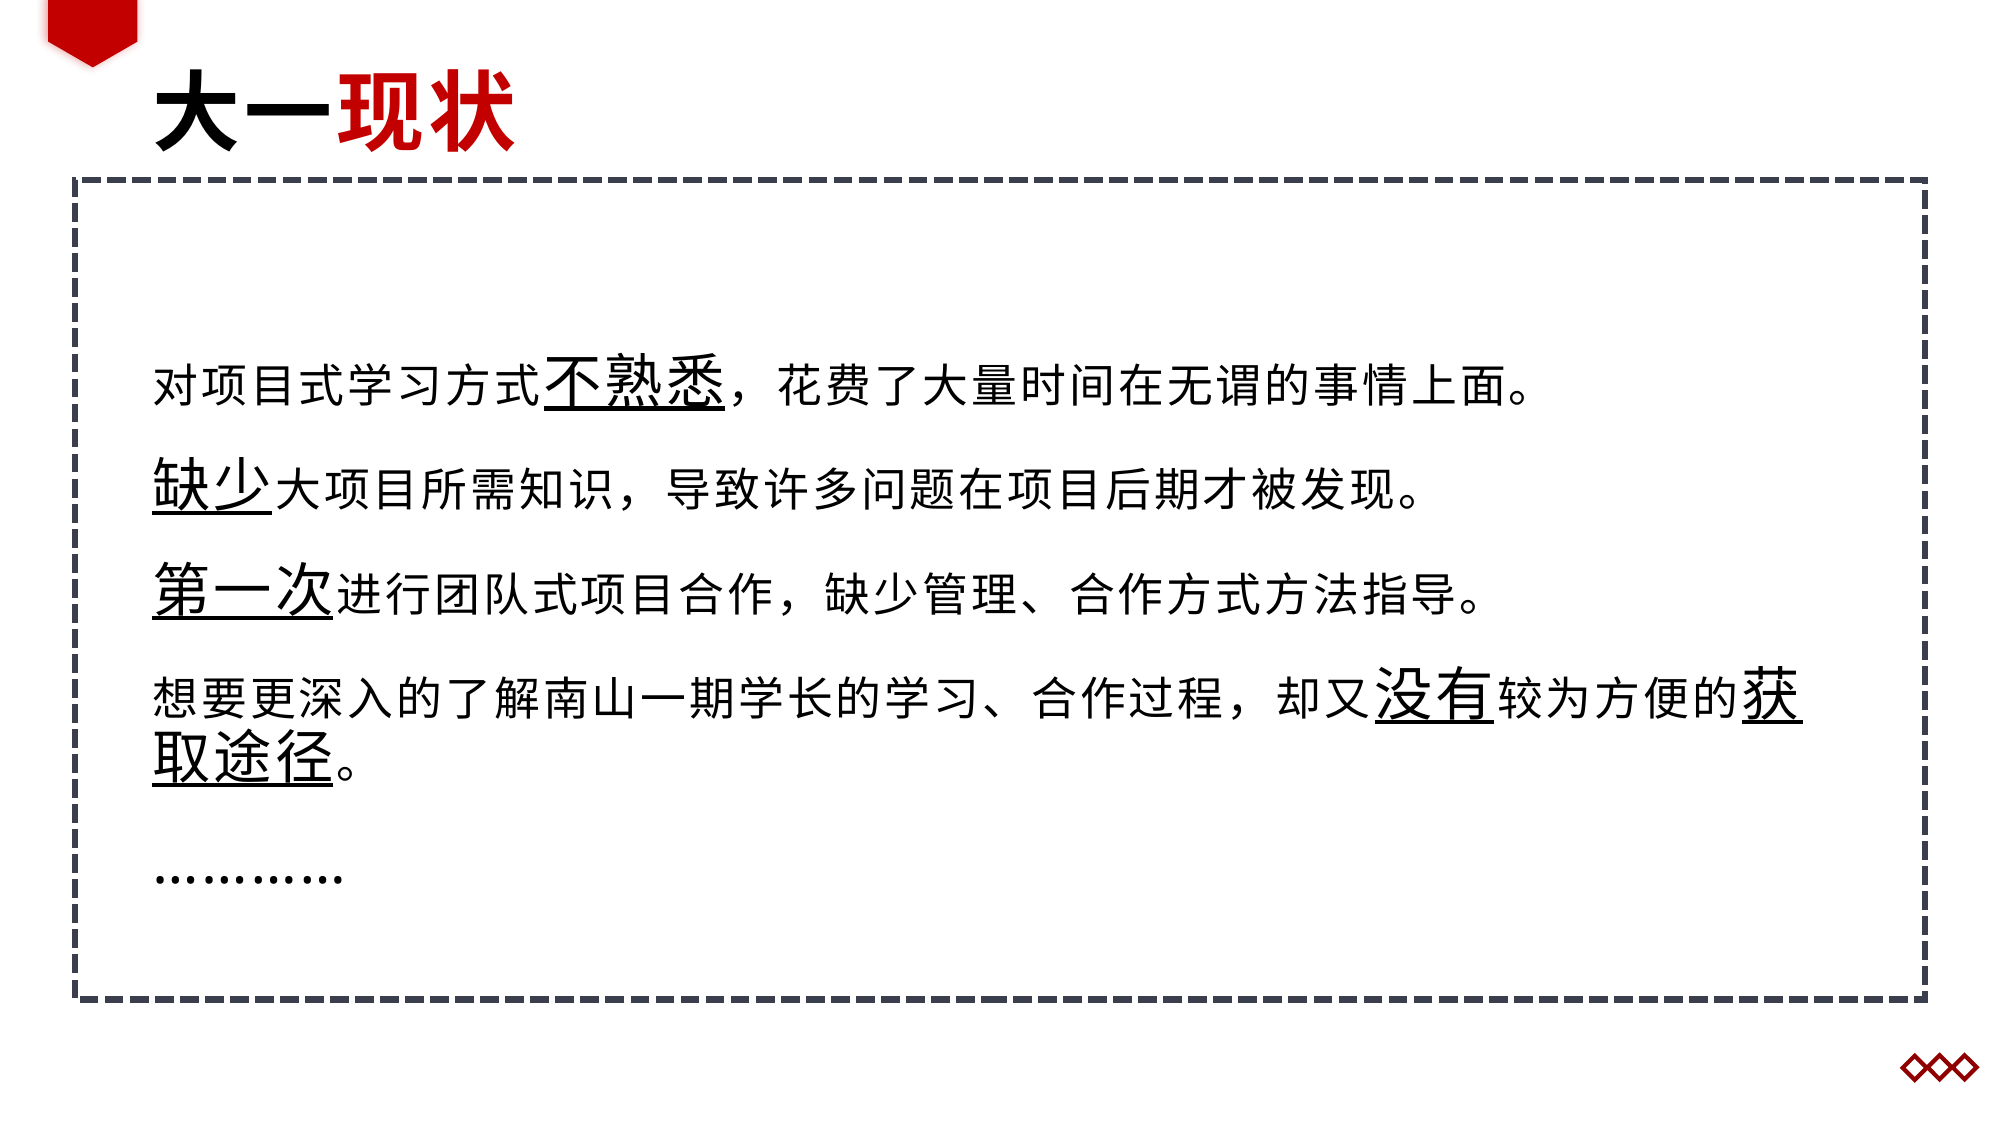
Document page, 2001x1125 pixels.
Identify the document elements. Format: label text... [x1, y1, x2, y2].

text_box [74, 179, 1926, 1001]
text_box [1926, 1053, 1952, 1081]
text_box [1901, 1054, 1927, 1082]
text_box [1951, 1053, 1979, 1081]
text_box [47, 0, 139, 69]
title 大一现状 [137, 59, 1863, 179]
